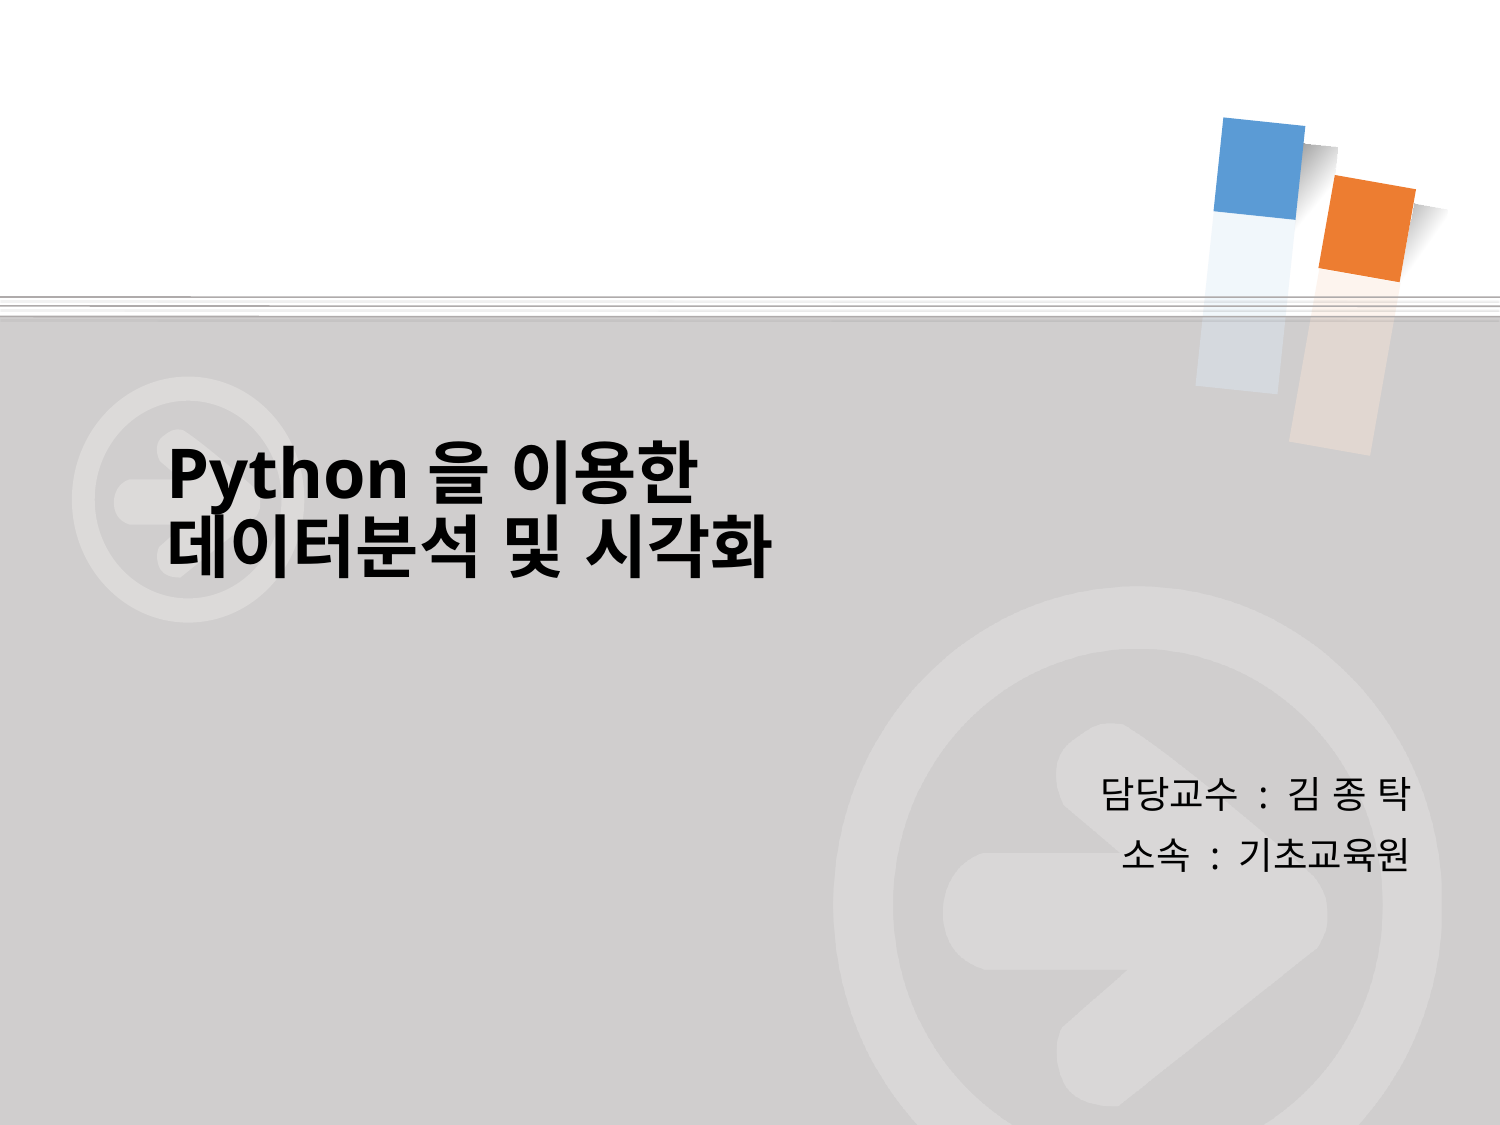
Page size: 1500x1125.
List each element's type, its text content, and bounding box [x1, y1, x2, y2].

subtitle 담당교수 : 김 종 탁 소속 : 기초교육원 [178, 707, 1427, 947]
title Python을 이용한 데이터분석 및 시각화 [151, 423, 1427, 605]
